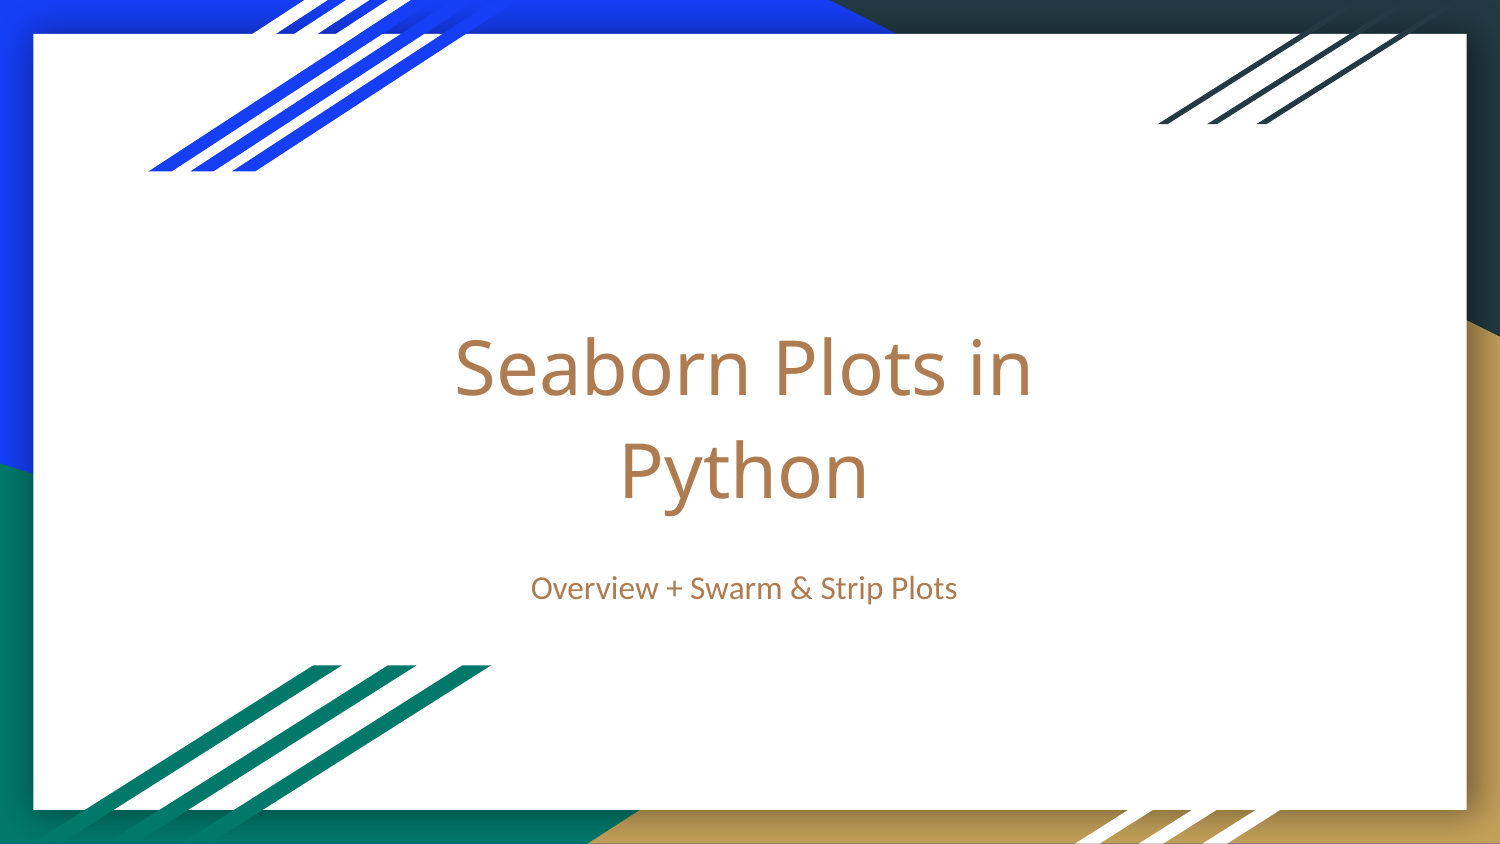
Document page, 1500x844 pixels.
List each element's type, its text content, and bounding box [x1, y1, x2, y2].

subtitle Overview + Swarm & Strip Plots [304, 559, 1185, 646]
title Seaborn Plots in Python [304, 298, 1185, 537]
